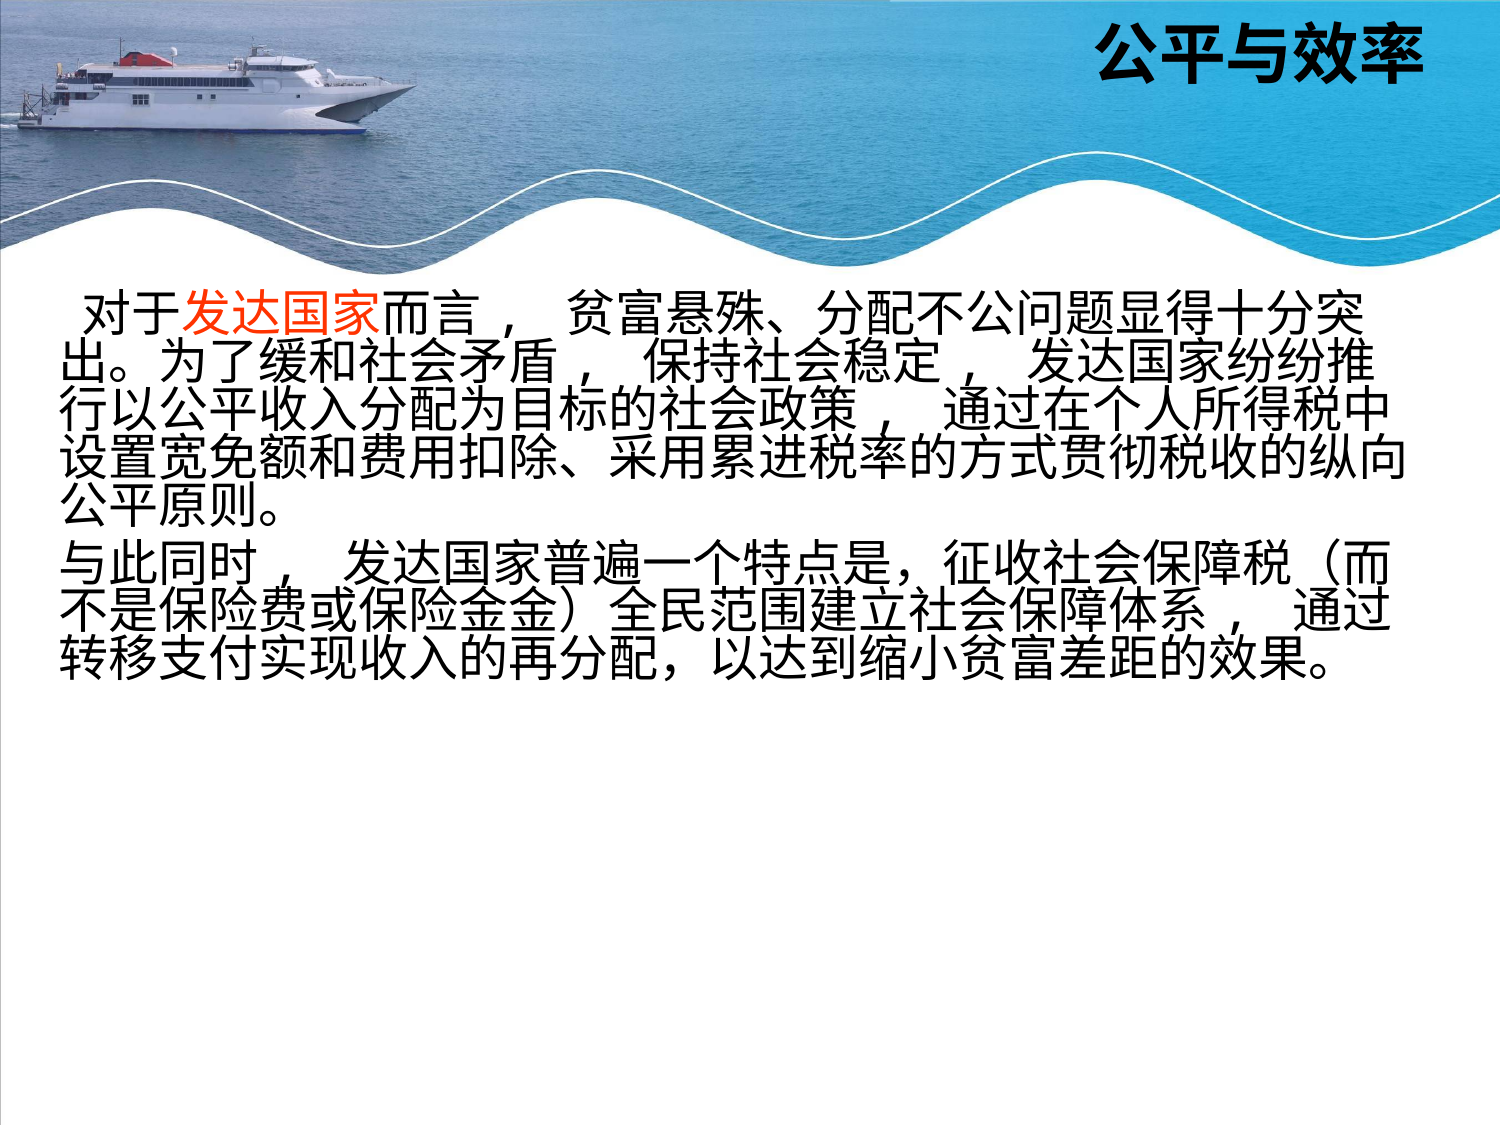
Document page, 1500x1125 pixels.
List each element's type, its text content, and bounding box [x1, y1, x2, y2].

picture [0, 0, 1500, 1125]
list 对于发达国家而言, 贫富悬殊、分配不公问题显得十分突出。为了缓和社会矛盾, 保持社会稳定, 发达国家纷纷推行以公平收入分配为目标的社会政策, 通过在个人所得税中设置宽免额和费用扣除、采用累进税率的方式贯彻税收的纵向公平原则。 与此同时, 发达国家普遍一个特点是，征收社会保障税（而不是保险费或保险金金）全民范围建立社会保障体系, 通过转移支付实现收入的再分配，以达到缩小贫富差距的效果。 [58, 292, 1426, 1070]
title 公平与效率 [514, 11, 1427, 150]
